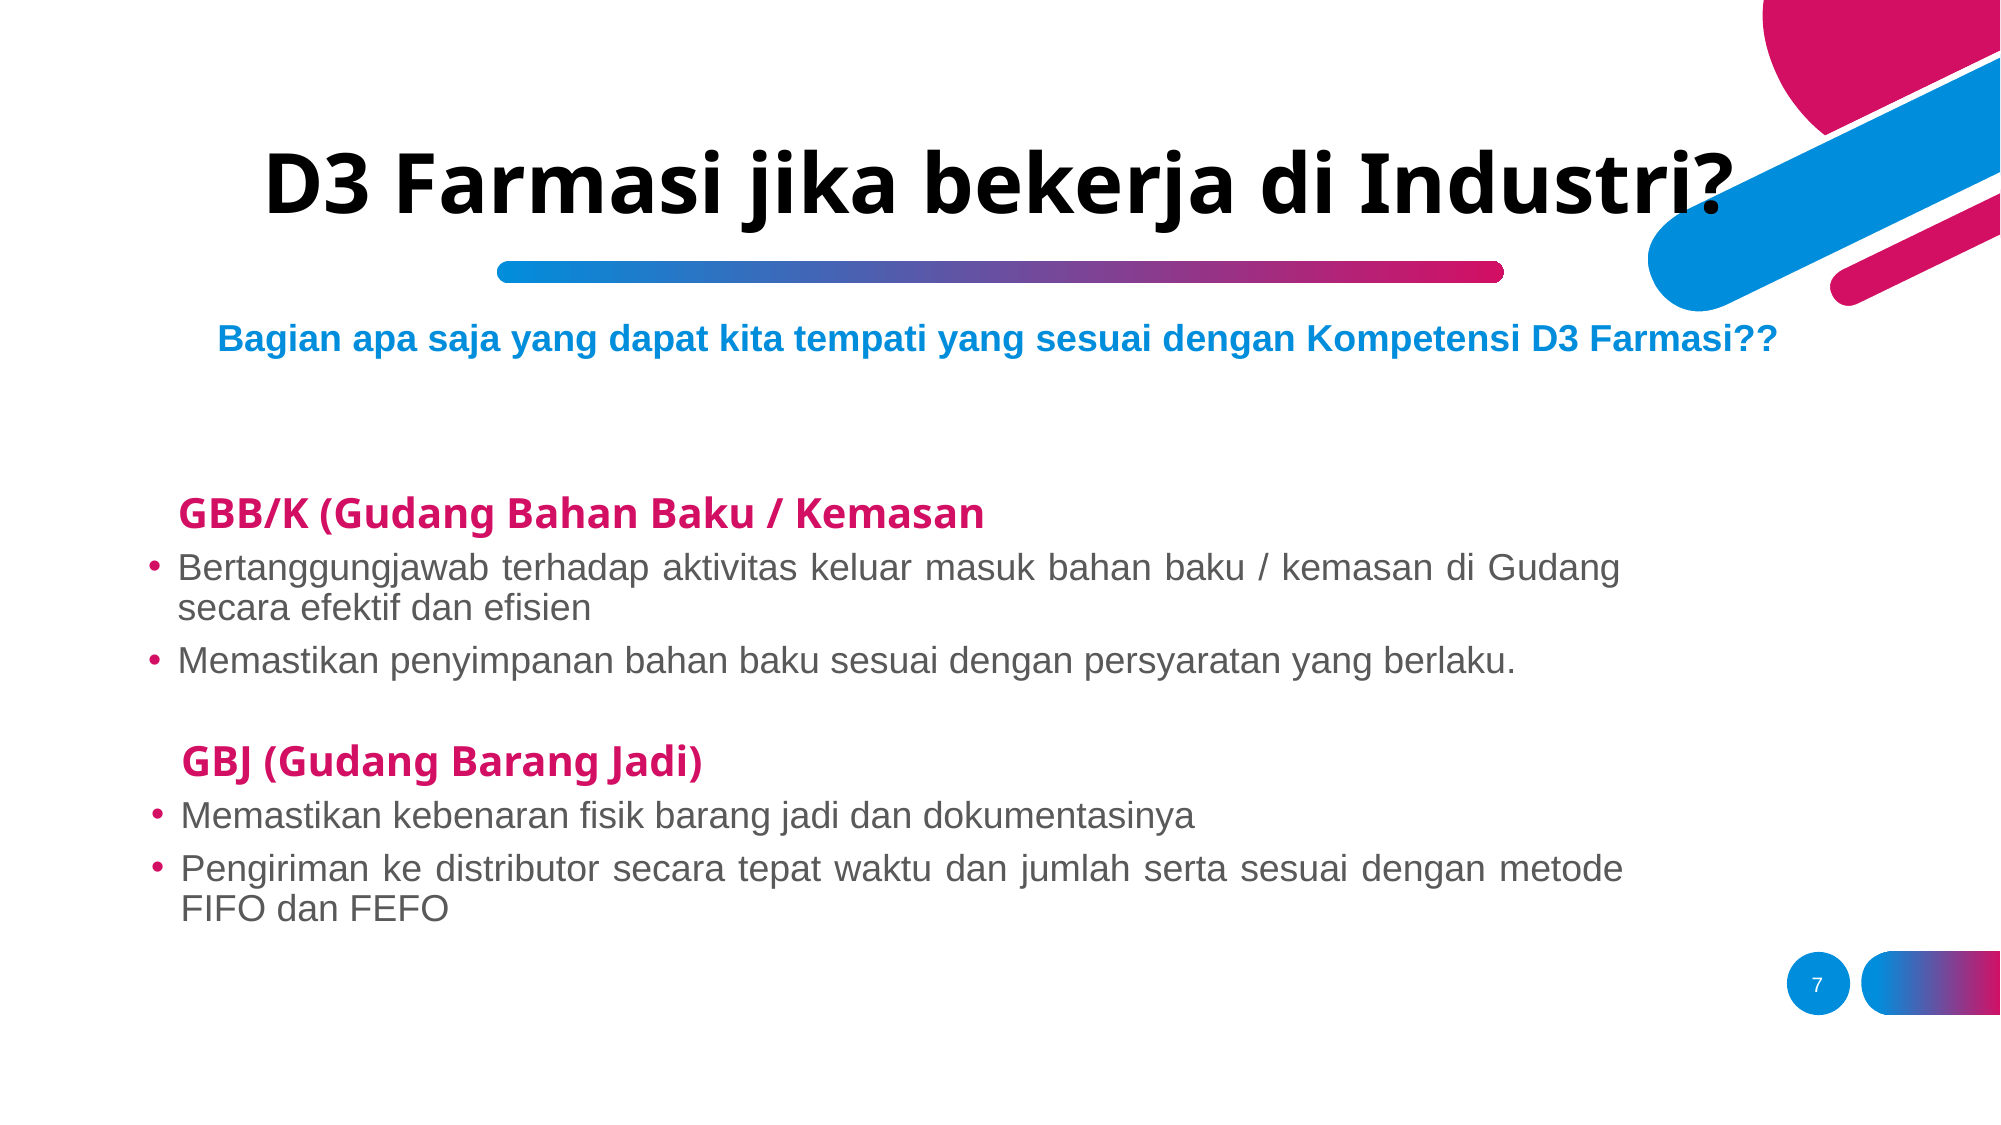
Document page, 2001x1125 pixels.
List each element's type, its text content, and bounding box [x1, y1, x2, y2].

list GBB/K (Gudang Bahan Baku / Kemasan [162, 485, 1272, 540]
list Bertanggungjawab terhadap aktivitas keluar masuk bahan baku / kemasan di Gudang secara efektif dan efisien Memastikan penyimpanan bahan baku sesuai dengan persyaratan yang berlaku. [133, 540, 1637, 707]
list GBJ (Gudang Barang Jadi) [166, 733, 853, 788]
title D3 Farmasi jika bekerja di Industri? [136, 128, 1862, 240]
slide_number 7 [1772, 954, 1863, 1015]
list Bagian apa saja yang dapat kita tempati yang sesuai dengan Kompetensi D3 Farmasi?? [136, 311, 1862, 427]
list Memastikan kebenaran fisik barang jadi dan dokumentasinya Pengiriman ke distributor secara tepat waktu dan jumlah serta sesuai dengan metode FIFO dan FEFO [136, 788, 1640, 955]
